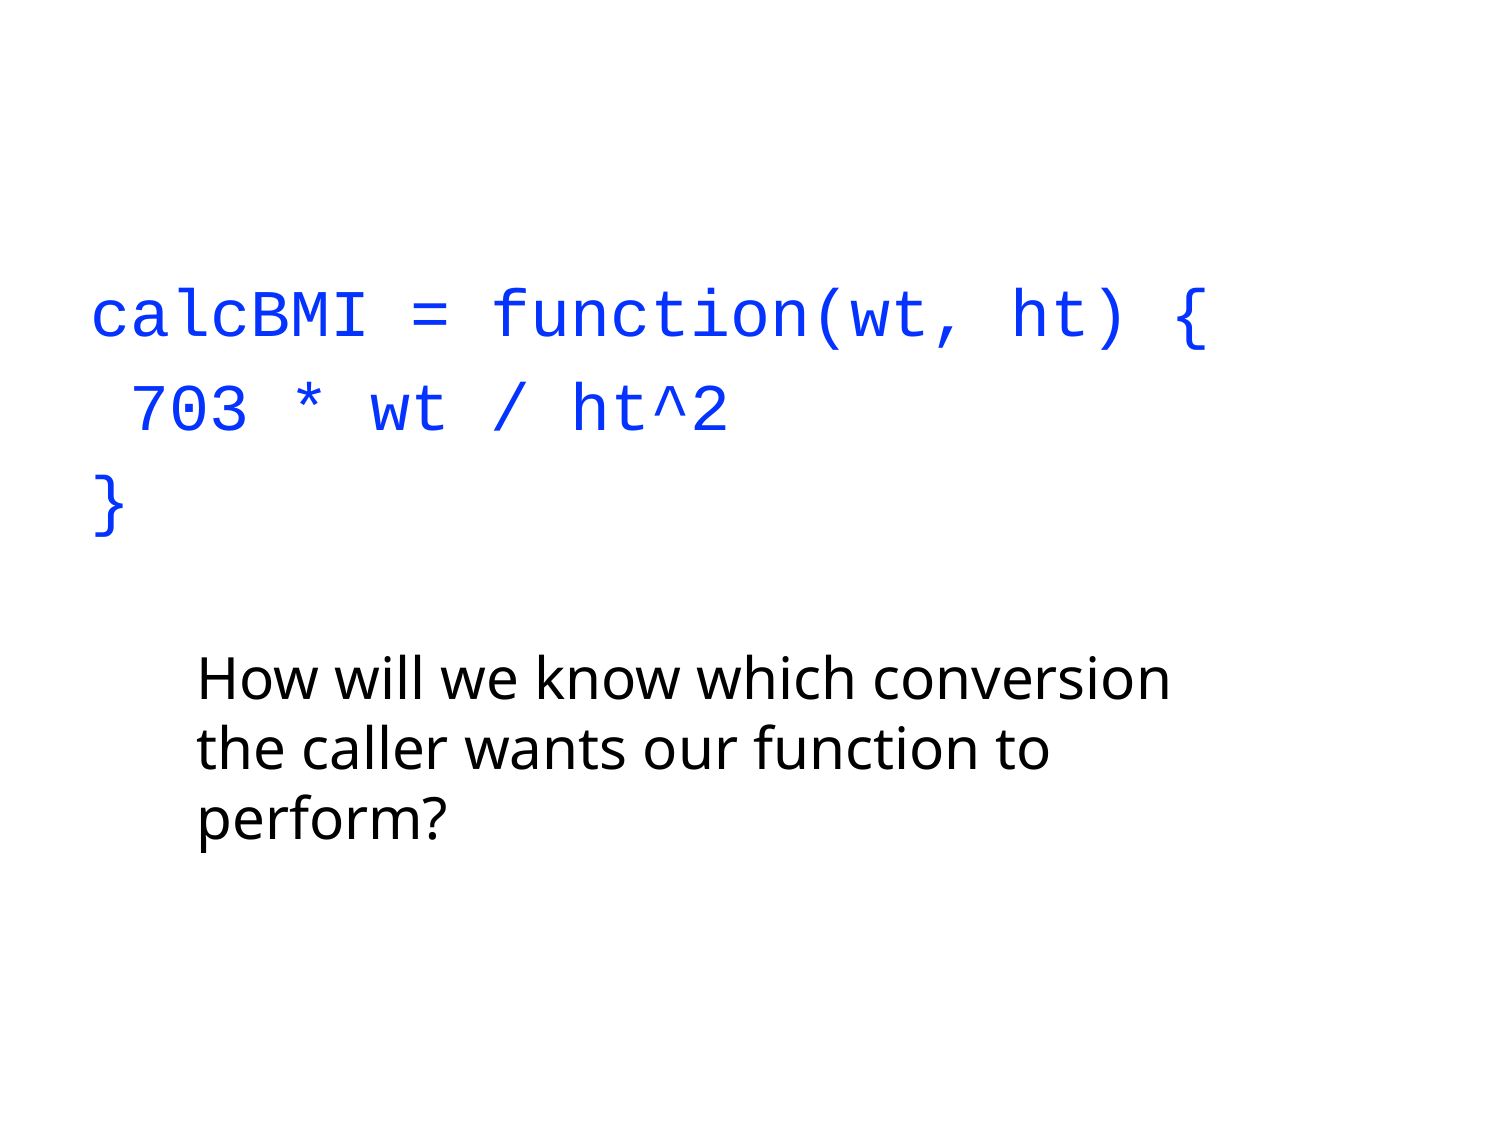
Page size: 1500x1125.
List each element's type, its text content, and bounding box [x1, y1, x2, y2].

text_box How will we know which conversion the caller wants our function to perform? [181, 633, 1200, 859]
list calcBMI = function(wt, ht) { 703 * wt / ht^2 } [75, 262, 1425, 1005]
